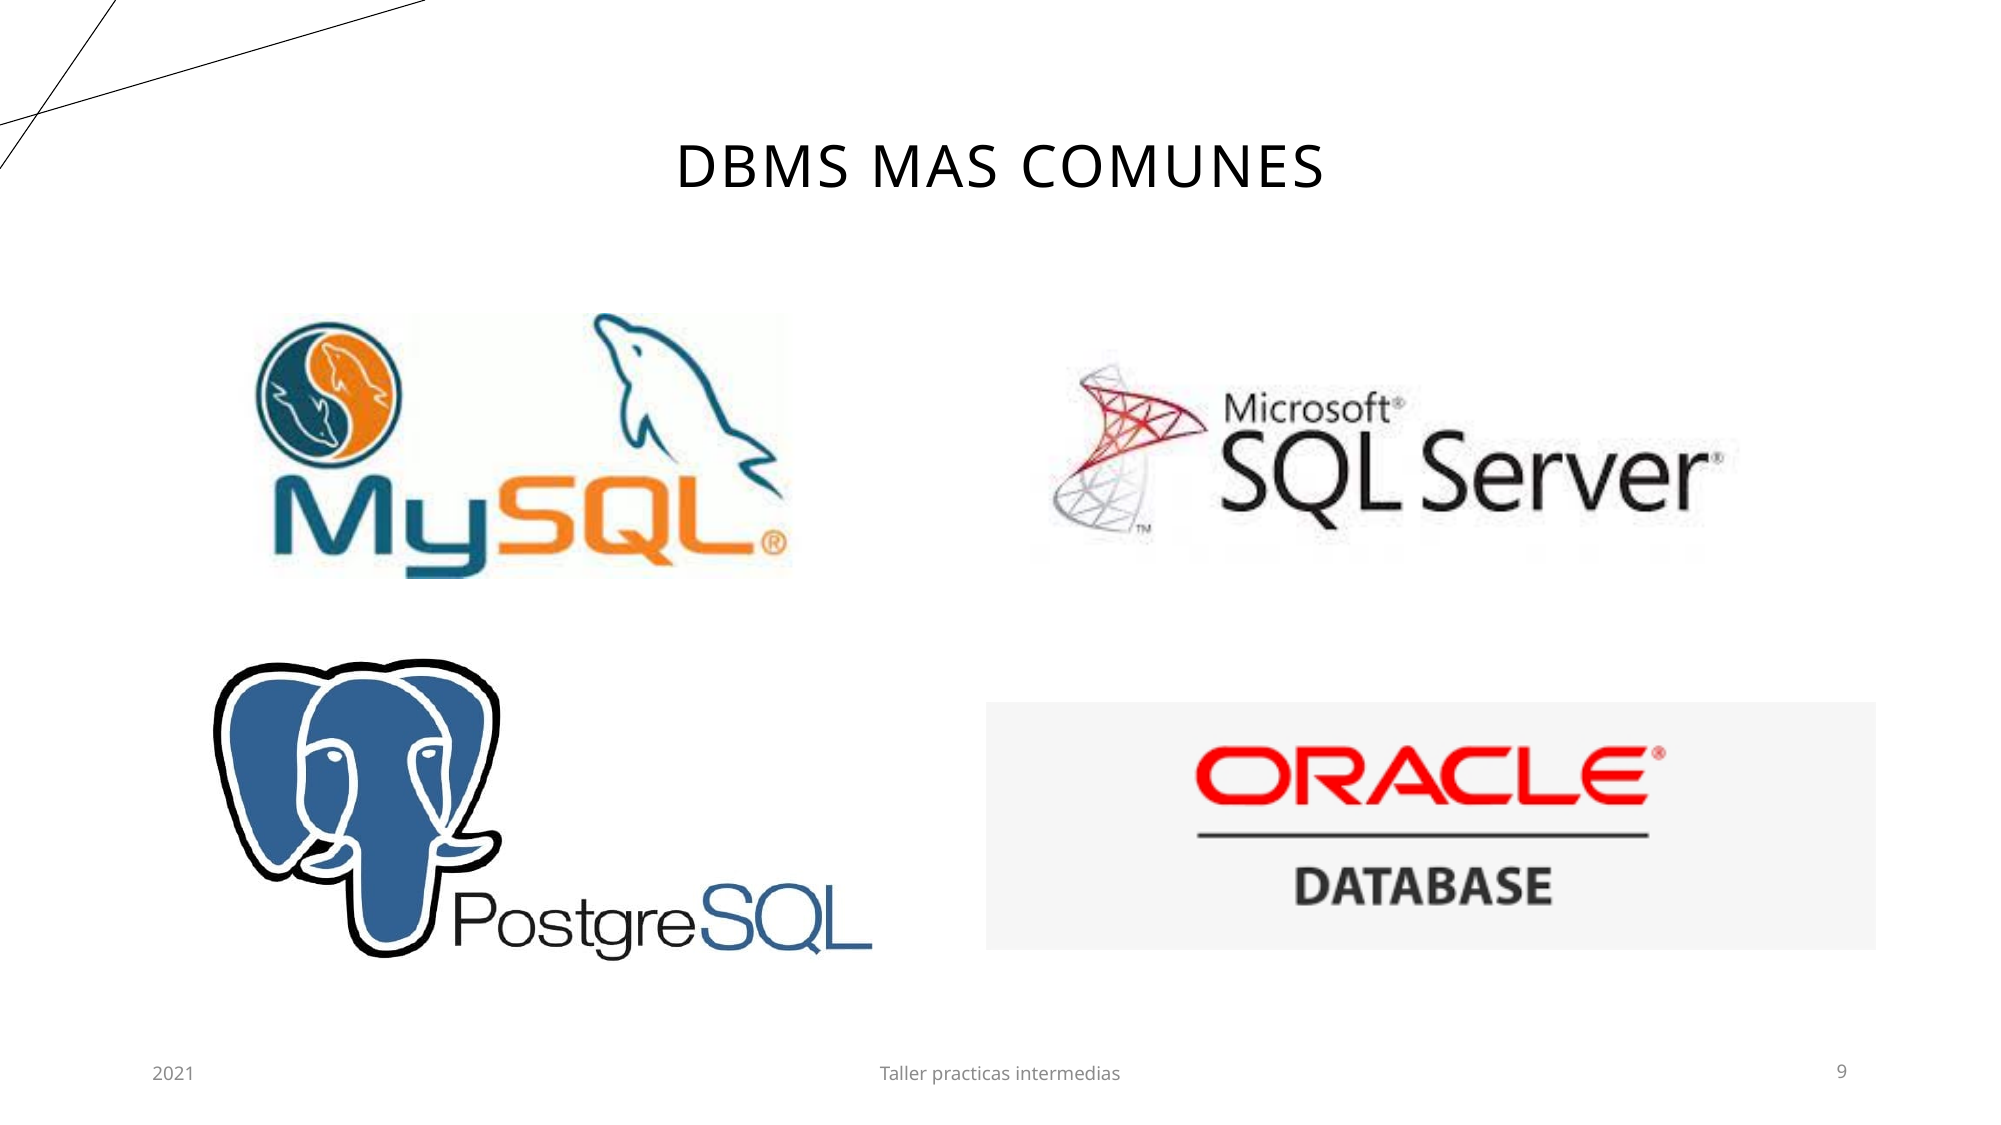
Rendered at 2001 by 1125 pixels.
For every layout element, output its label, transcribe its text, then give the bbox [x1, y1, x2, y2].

picture [986, 702, 1876, 950]
slide_number 2021 [137, 1042, 588, 1103]
picture [1013, 279, 1760, 612]
slide_number 9 [1412, 1042, 1863, 1103]
title DBMS MAS comunes [137, 59, 1863, 278]
picture [195, 313, 858, 579]
picture [195, 634, 911, 963]
footer Taller practicas intermedias [662, 1042, 1338, 1103]
